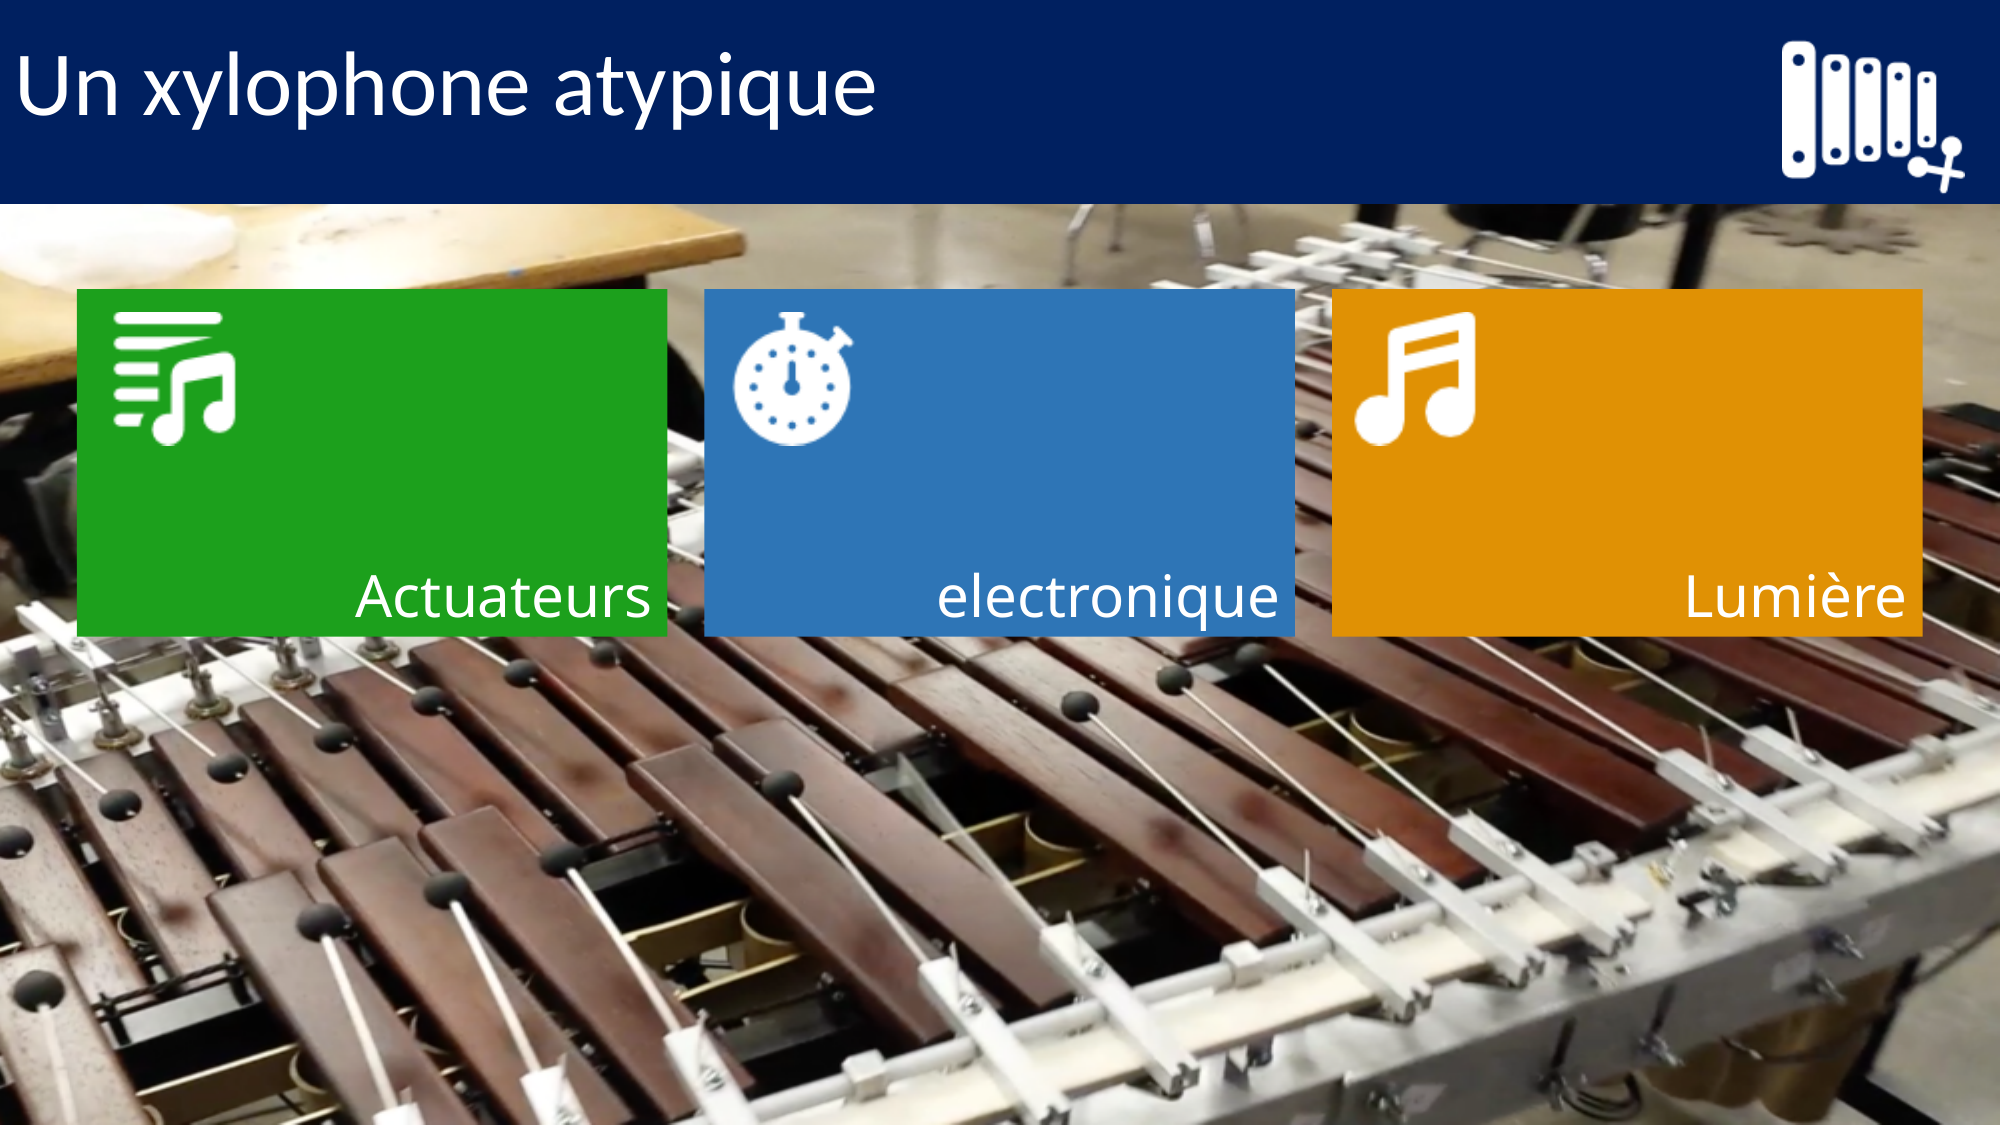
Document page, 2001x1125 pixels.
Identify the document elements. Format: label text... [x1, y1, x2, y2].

text_box Un xylophone atypique [0, 0, 2000, 204]
picture [0, 26, 2000, 1125]
